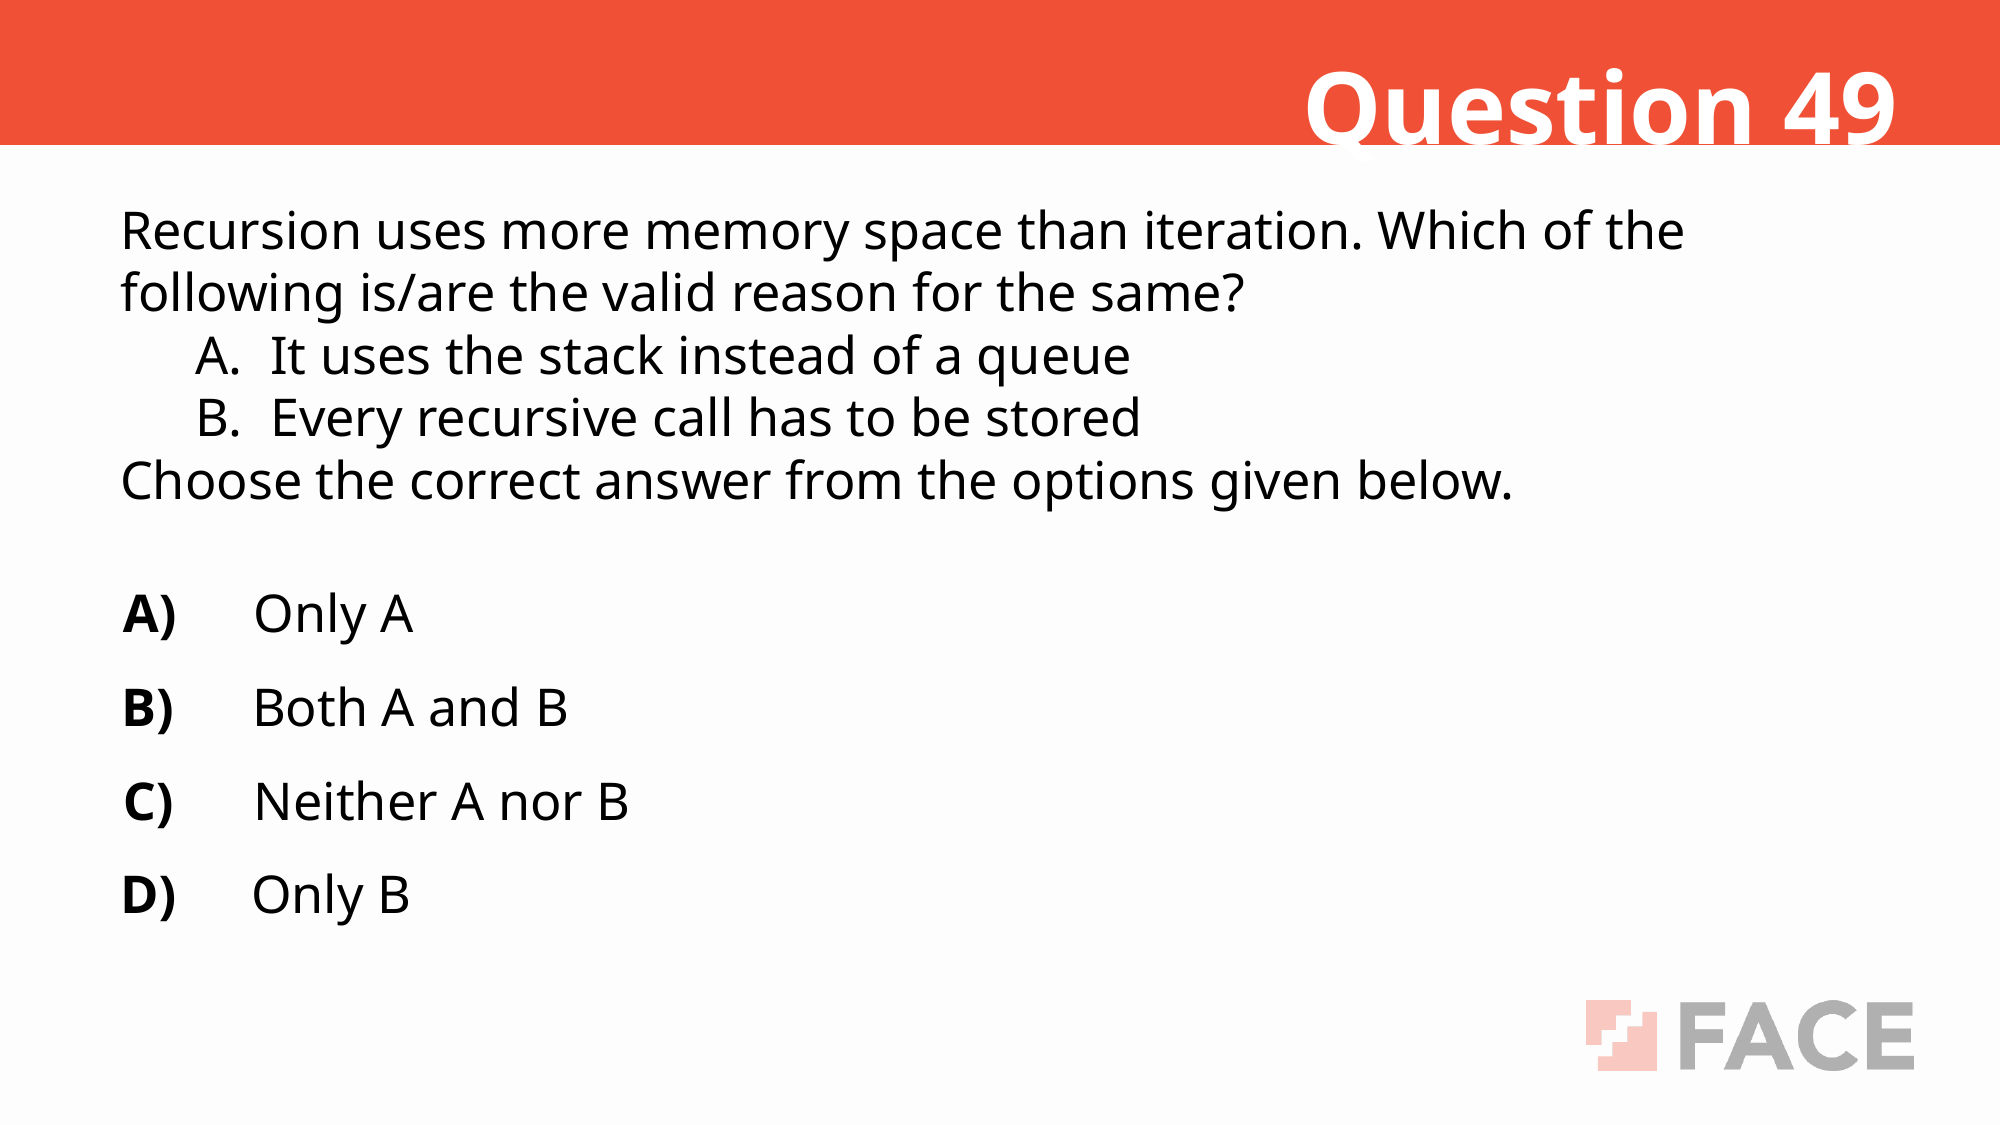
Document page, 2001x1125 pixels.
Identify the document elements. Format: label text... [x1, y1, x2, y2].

text_box Question 49 [638, 37, 1914, 173]
text_box B) [106, 635, 221, 745]
text_box Neither A nor B [238, 730, 1896, 839]
text_box D) [105, 822, 220, 932]
text_box Both A and B [237, 635, 1894, 745]
picture [1586, 1000, 1914, 1072]
text_box A) [107, 541, 223, 651]
text_box [0, 0, 2000, 147]
text_box Only B [236, 822, 1893, 932]
text_box Only A [238, 541, 1896, 651]
text_box Recursion uses more memory space than iteration. Which of the following is/are the valid reason for the same? It uses the stack instead of a queue Every recursive call has to be stored Choose the correct answer from the options given below. [105, 189, 1895, 517]
text_box C) [107, 730, 223, 839]
